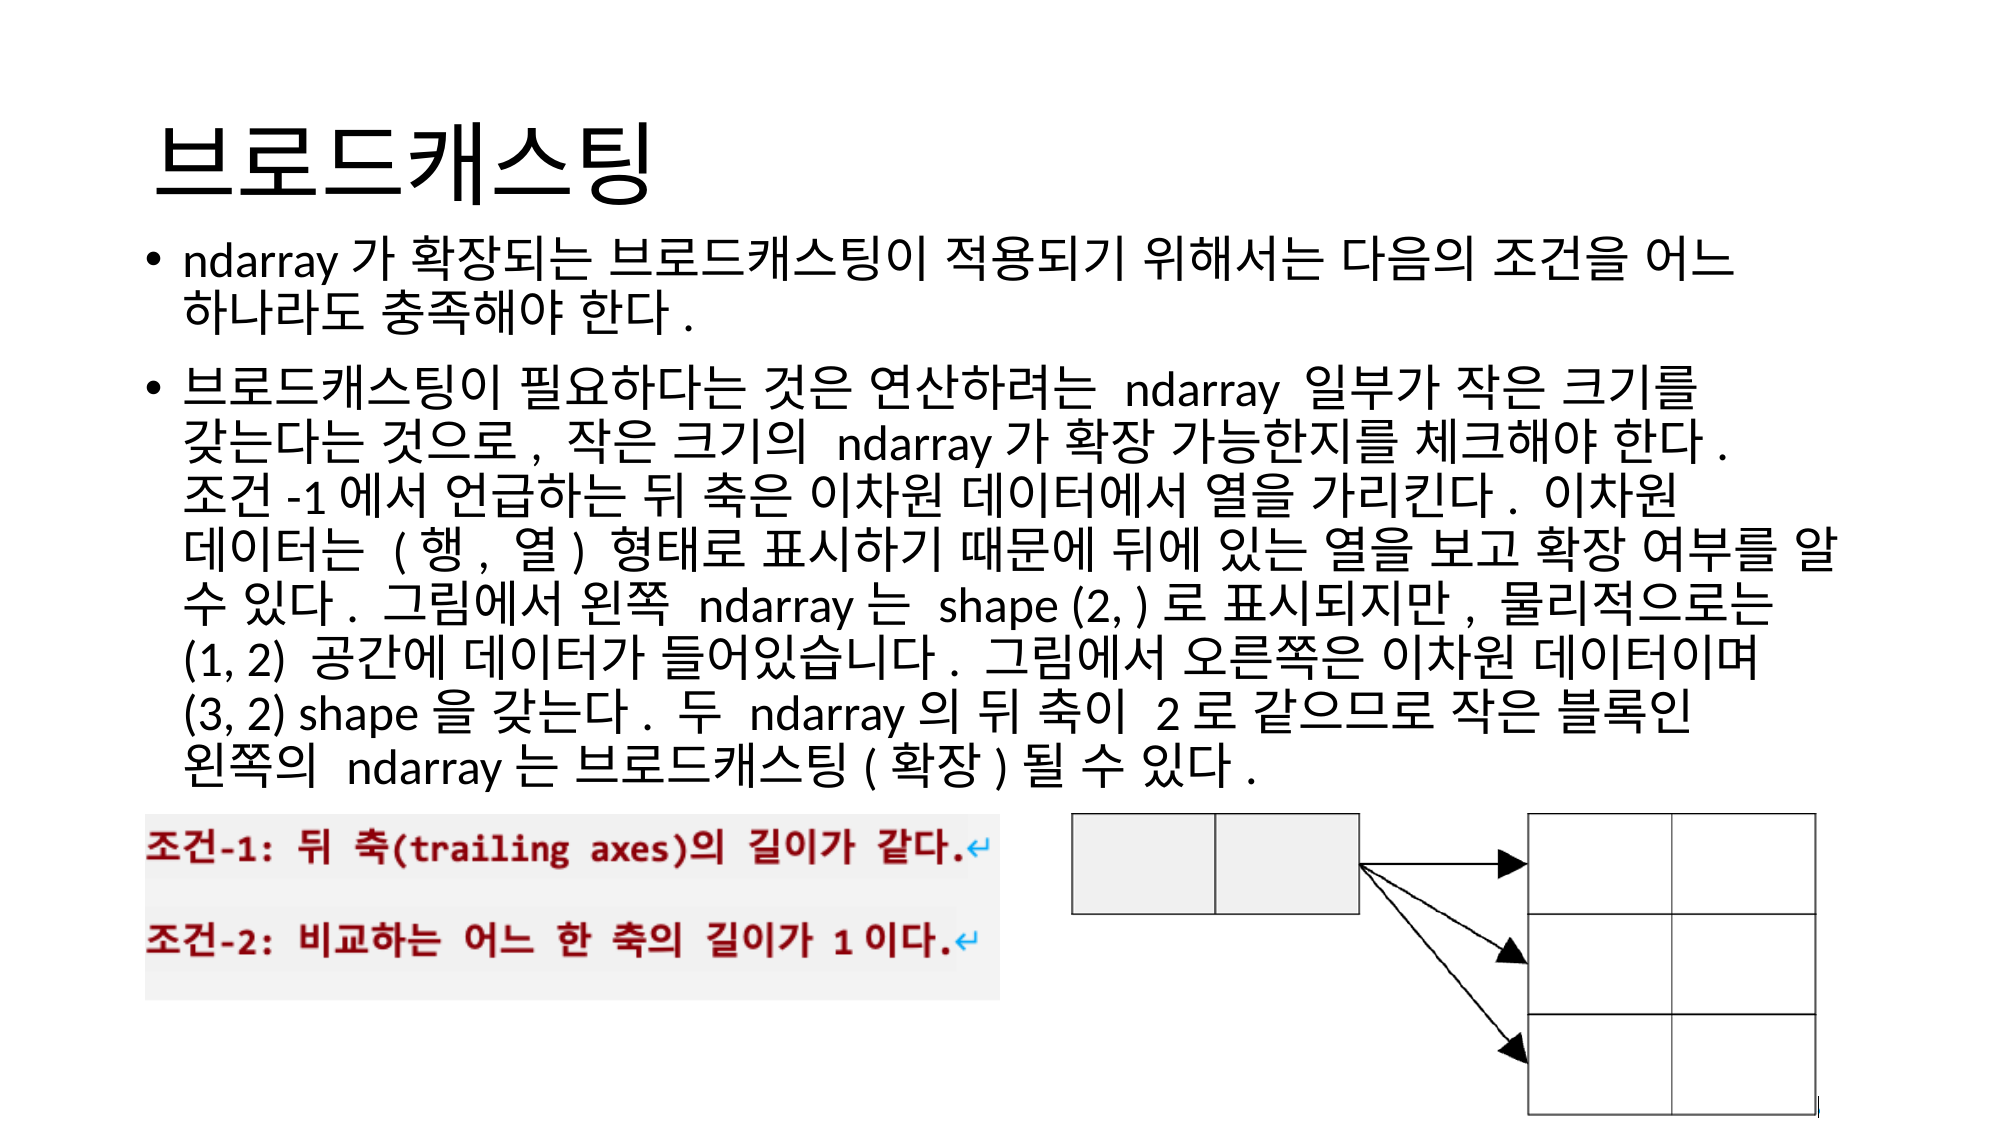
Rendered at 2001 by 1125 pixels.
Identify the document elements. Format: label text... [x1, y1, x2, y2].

picture [145, 814, 1000, 1009]
picture [1063, 800, 1820, 1125]
list ndarray가 확장되는 브로드캐스팅이 적용되기 위해서는 다음의 조건을 어느 하나라도 충족해야 한다. 브로드캐스팅이 필요하다는 것은 연산하려는 ndarray 일부가 작은 크기를 갖는다는 것으로, 작은 크기의 ndarray가 확장 가능한지를 체크해야 한다. 조건-1에서 언급하는 뒤 축은 이차원 데이터에서 열을 가리킨다. 이차원 데이터는 (행, 열) 형태로 표시하기 때문에 뒤에 있는 열을 보고 확장 여부를 알 수 있다. 그림에서 왼쪽 ndarray는 shape (2, )로 표시되지만, 물리적으로는 (1, 2) 공간에 데이터가 들어있습니다. 그림에서 오른쪽은 이차원 데이터이며 (3, 2) shape을 갖는다. 두 ndarray의 뒤 축이 2로 같으므로 작은 블록인 왼쪽의 ndarray는 브로드캐스팅(확장)될 수 있다. [129, 226, 1855, 941]
title 브로드캐스팅 [137, 59, 1863, 278]
